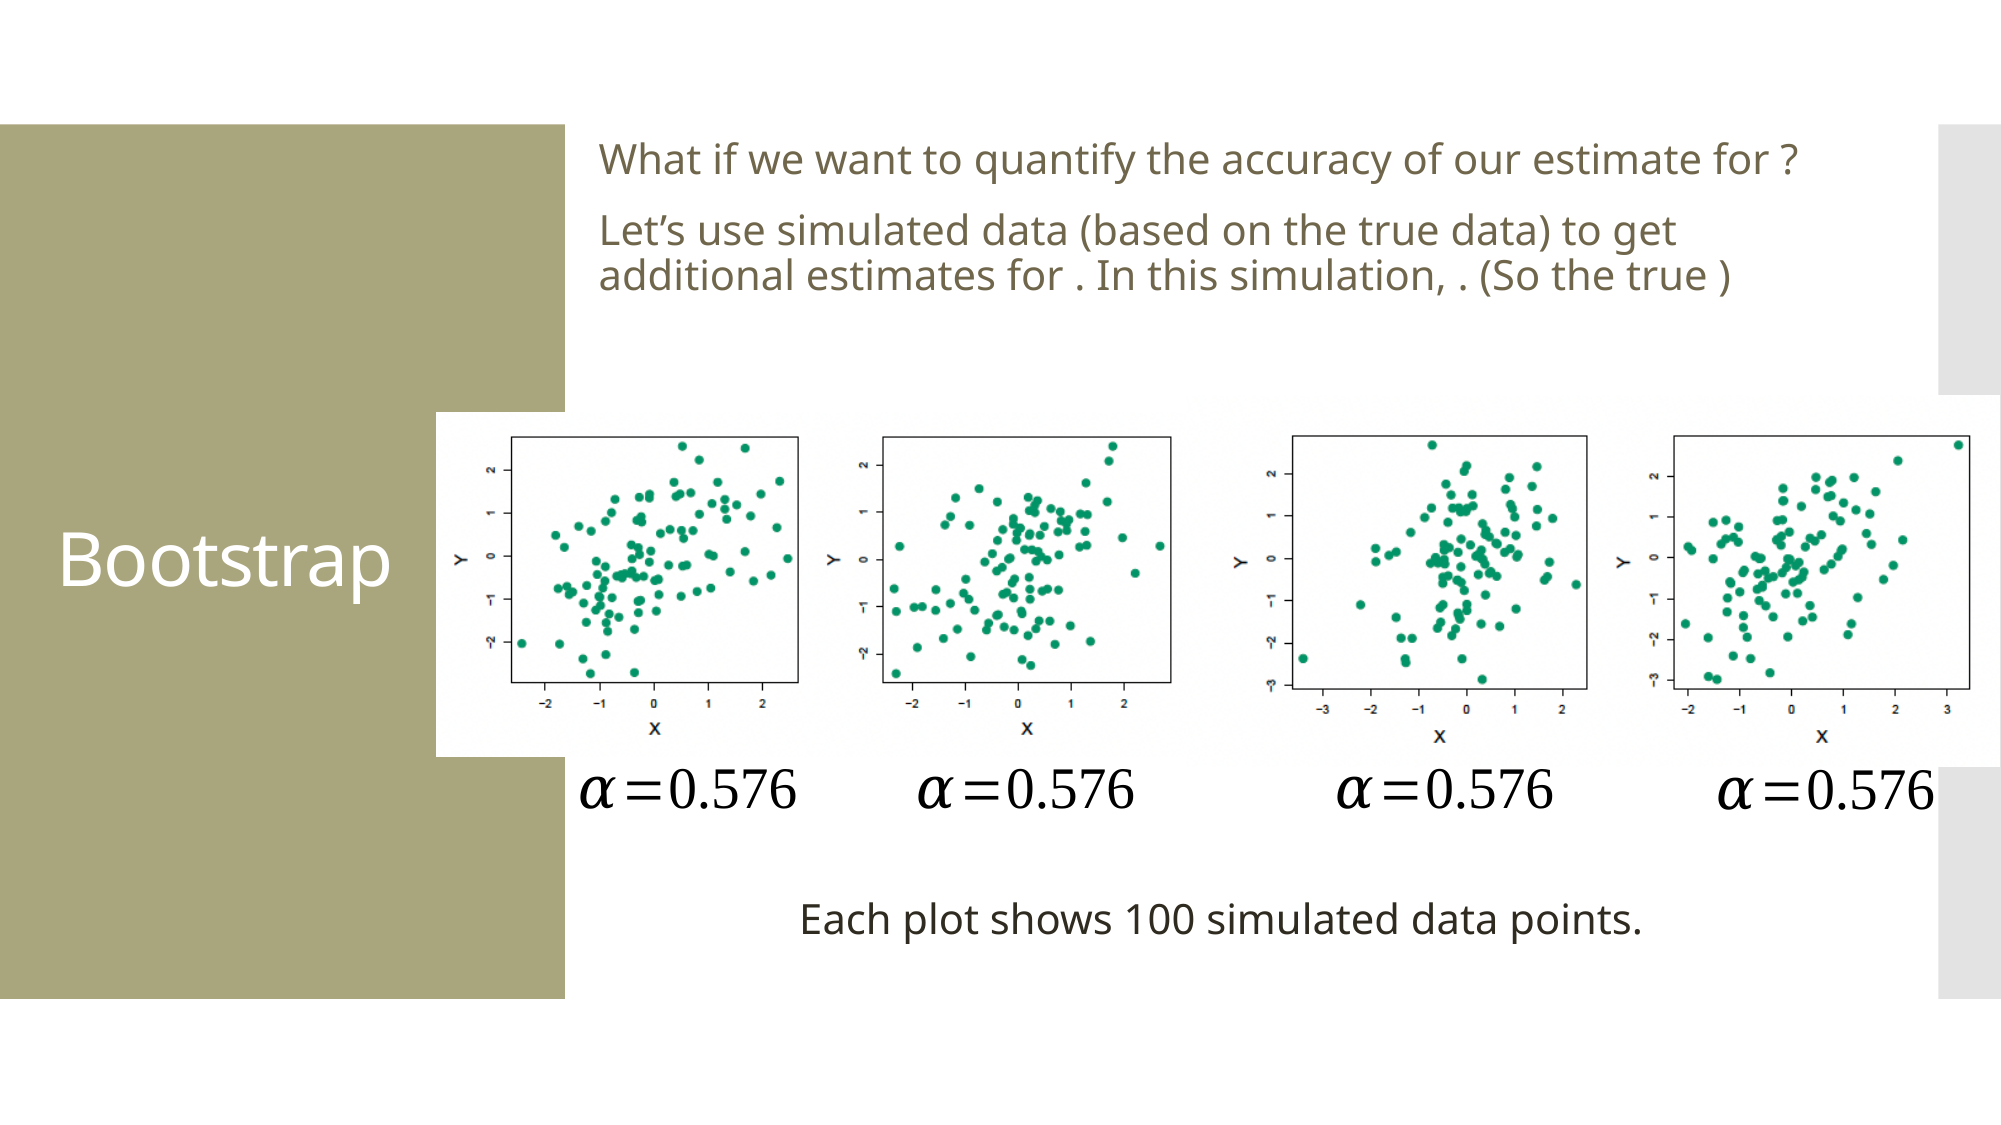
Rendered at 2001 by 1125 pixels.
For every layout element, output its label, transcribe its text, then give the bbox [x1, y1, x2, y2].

title Bootstrap [41, 184, 525, 940]
picture [436, 395, 2000, 767]
text_box [583, 758, 1860, 1092]
text_box [583, 131, 1860, 411]
text_box Each plot shows 100 simulated data points. [784, 885, 1669, 951]
